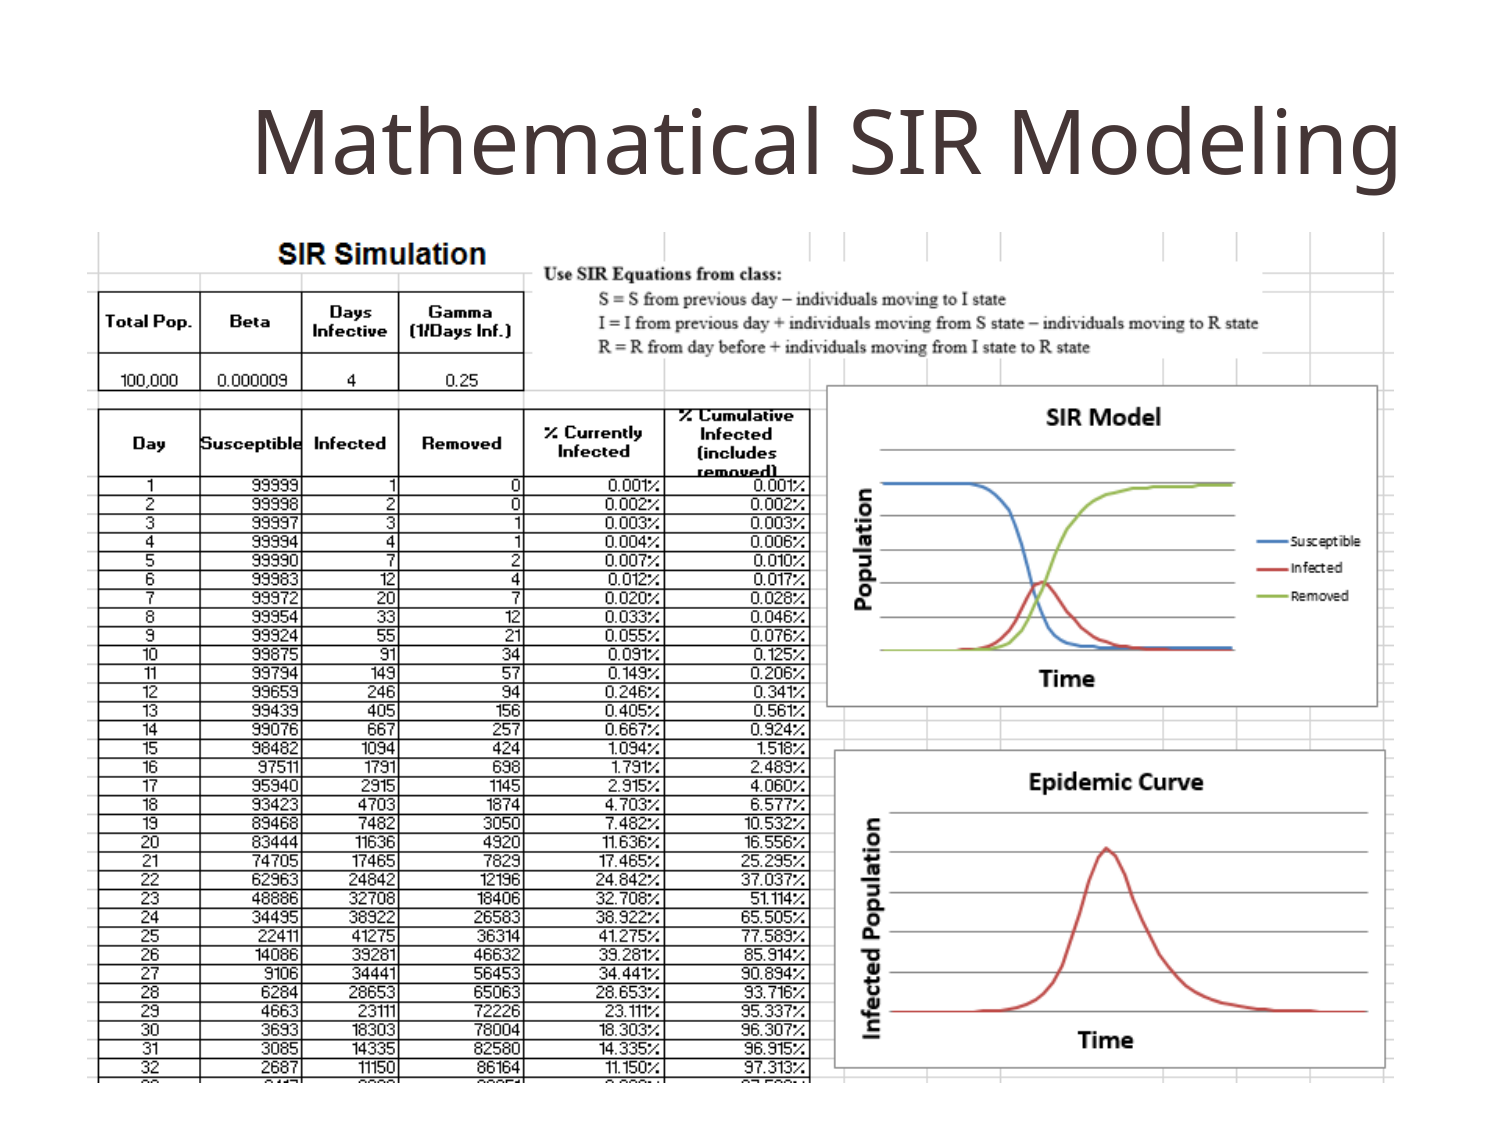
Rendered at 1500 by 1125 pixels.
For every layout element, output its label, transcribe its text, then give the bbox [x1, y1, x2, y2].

picture [87, 232, 1394, 1083]
title Mathematical SIR Modeling [235, 45, 1466, 233]
